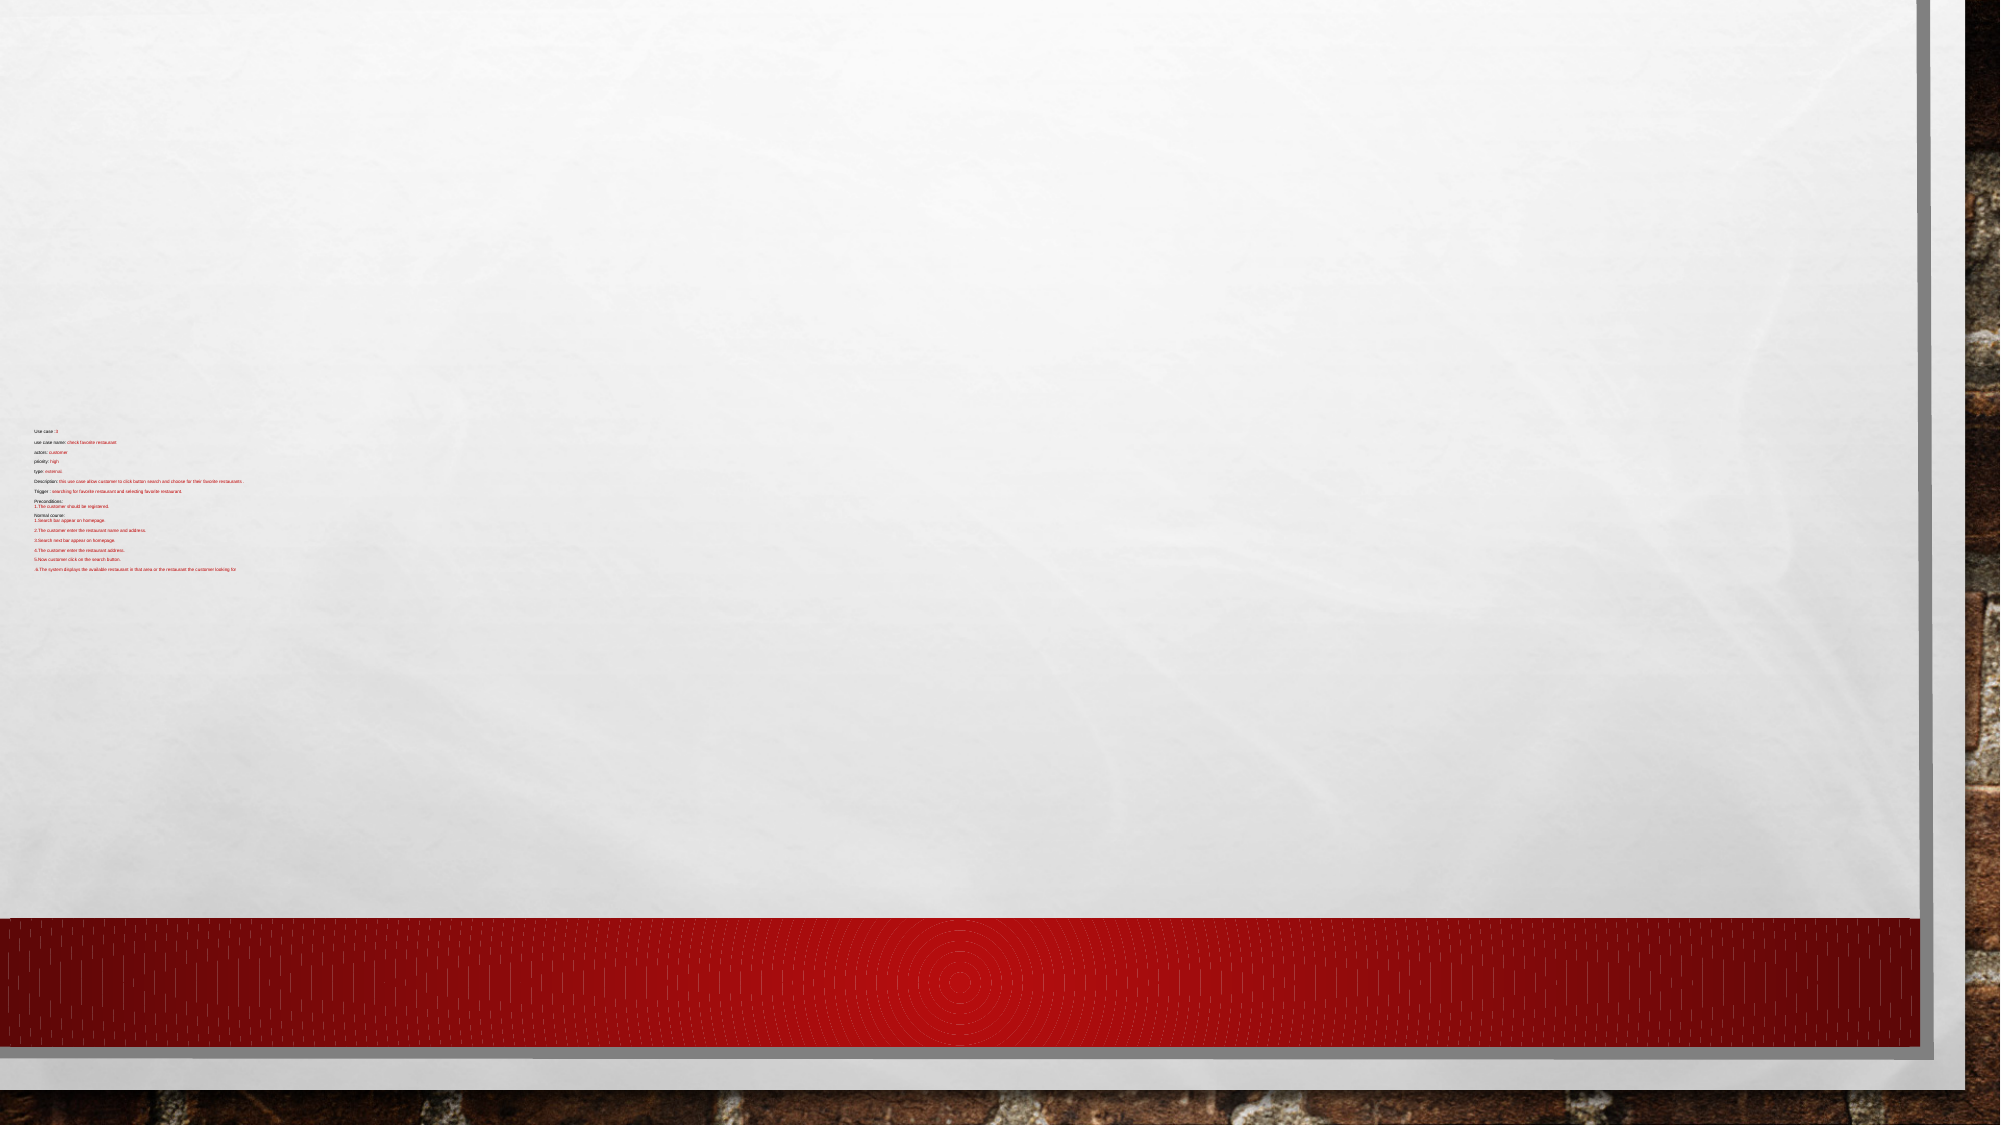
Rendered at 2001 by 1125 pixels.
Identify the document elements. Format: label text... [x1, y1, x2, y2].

picture [0, 0, 2000, 1125]
title Use case :3 use case name: check favorite restaurant actors: customer priority: high type: external. Description: this use case allow customer to click button search and choose for their favorite restaurants . Trigger : searching for favorite restaurant and selecting favorite restaurant. Preconditions: 1.The customer should be registered. Normal course: 1.Search bar appear on homepage. 2.The customer enter the restaurant name and address. 3.Search next bar appear on homepage. 4.The customer enter the restaurant address. 5.Now customer click on the search button. 6.The system displays the available restaurant in that area or the restaurant the customer looking for. [19, 417, 1725, 607]
